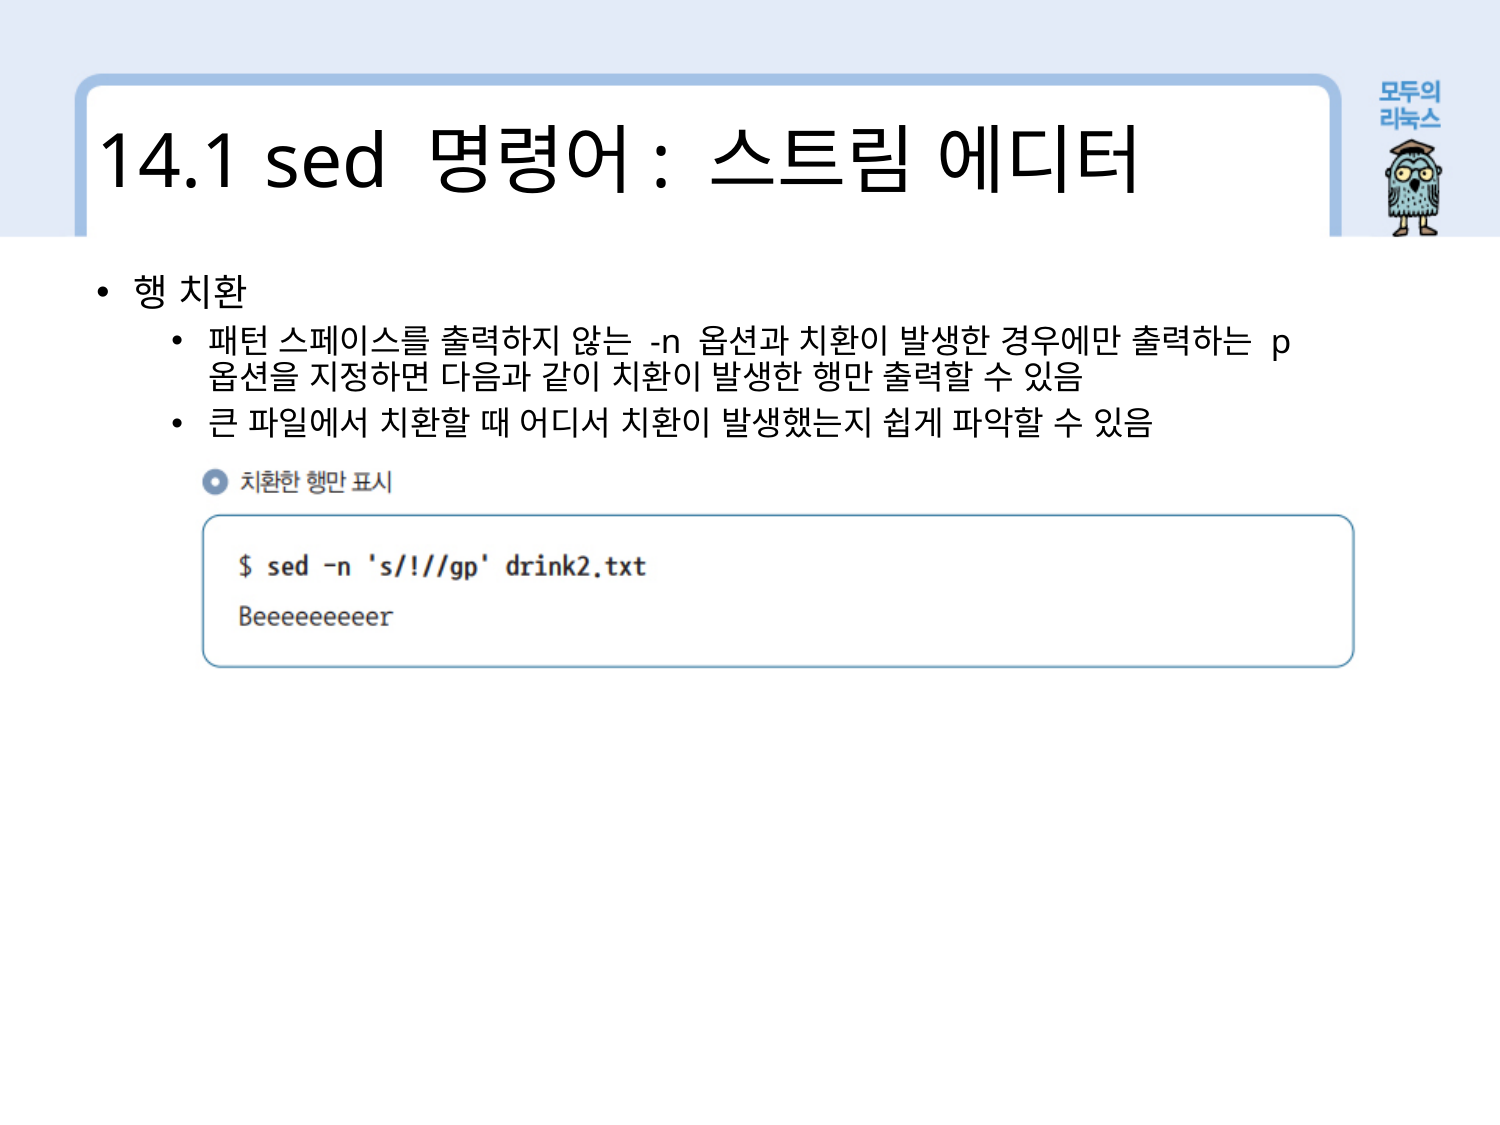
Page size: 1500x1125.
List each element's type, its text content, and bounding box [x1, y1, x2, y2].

text_box 14.1 sed 명령어: 스트림 에디터 [81, 115, 1335, 221]
picture [0, 0, 1500, 1125]
text_box 행 치환 패턴 스페이스를 출력하지 않는 -n 옵션과 치환이 발생한 경우에만 출력하는 p 옵션을 지정하면 다음과 같이 치환이 발생한 행만 출력할 수 있음 큰 파일에서 치환할 때 어디서 치환이 발생했는지 쉽게 파악할 수 있음 [81, 266, 1397, 1024]
